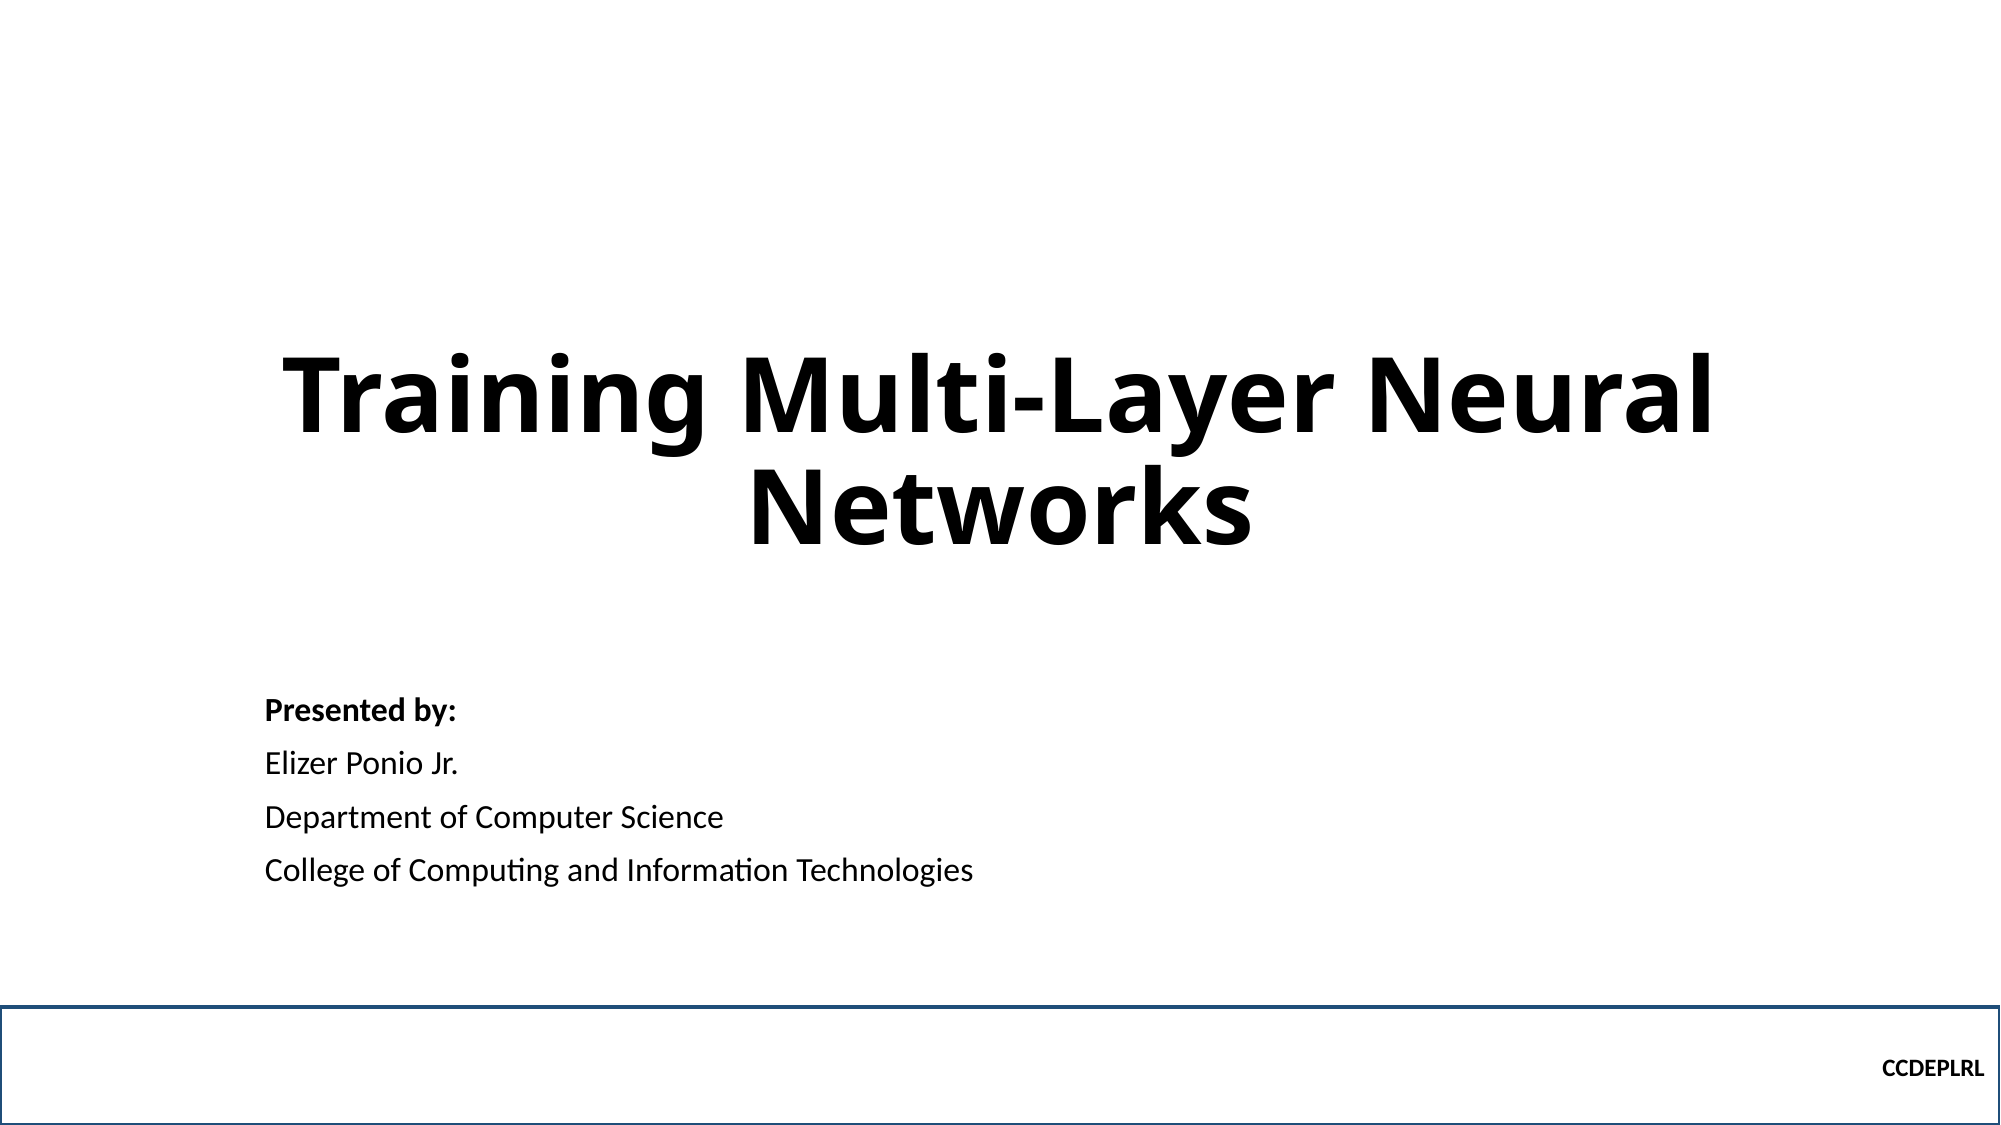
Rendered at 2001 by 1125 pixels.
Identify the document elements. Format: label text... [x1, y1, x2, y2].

title Training Multi-Layer Neural Networks [249, 183, 1750, 575]
subtitle Presented by: Elizer Ponio Jr. Department of Computer Science College of Computing and Information Technologies [249, 627, 1750, 900]
footer CCDEPLRL [0, 1007, 2000, 1125]
